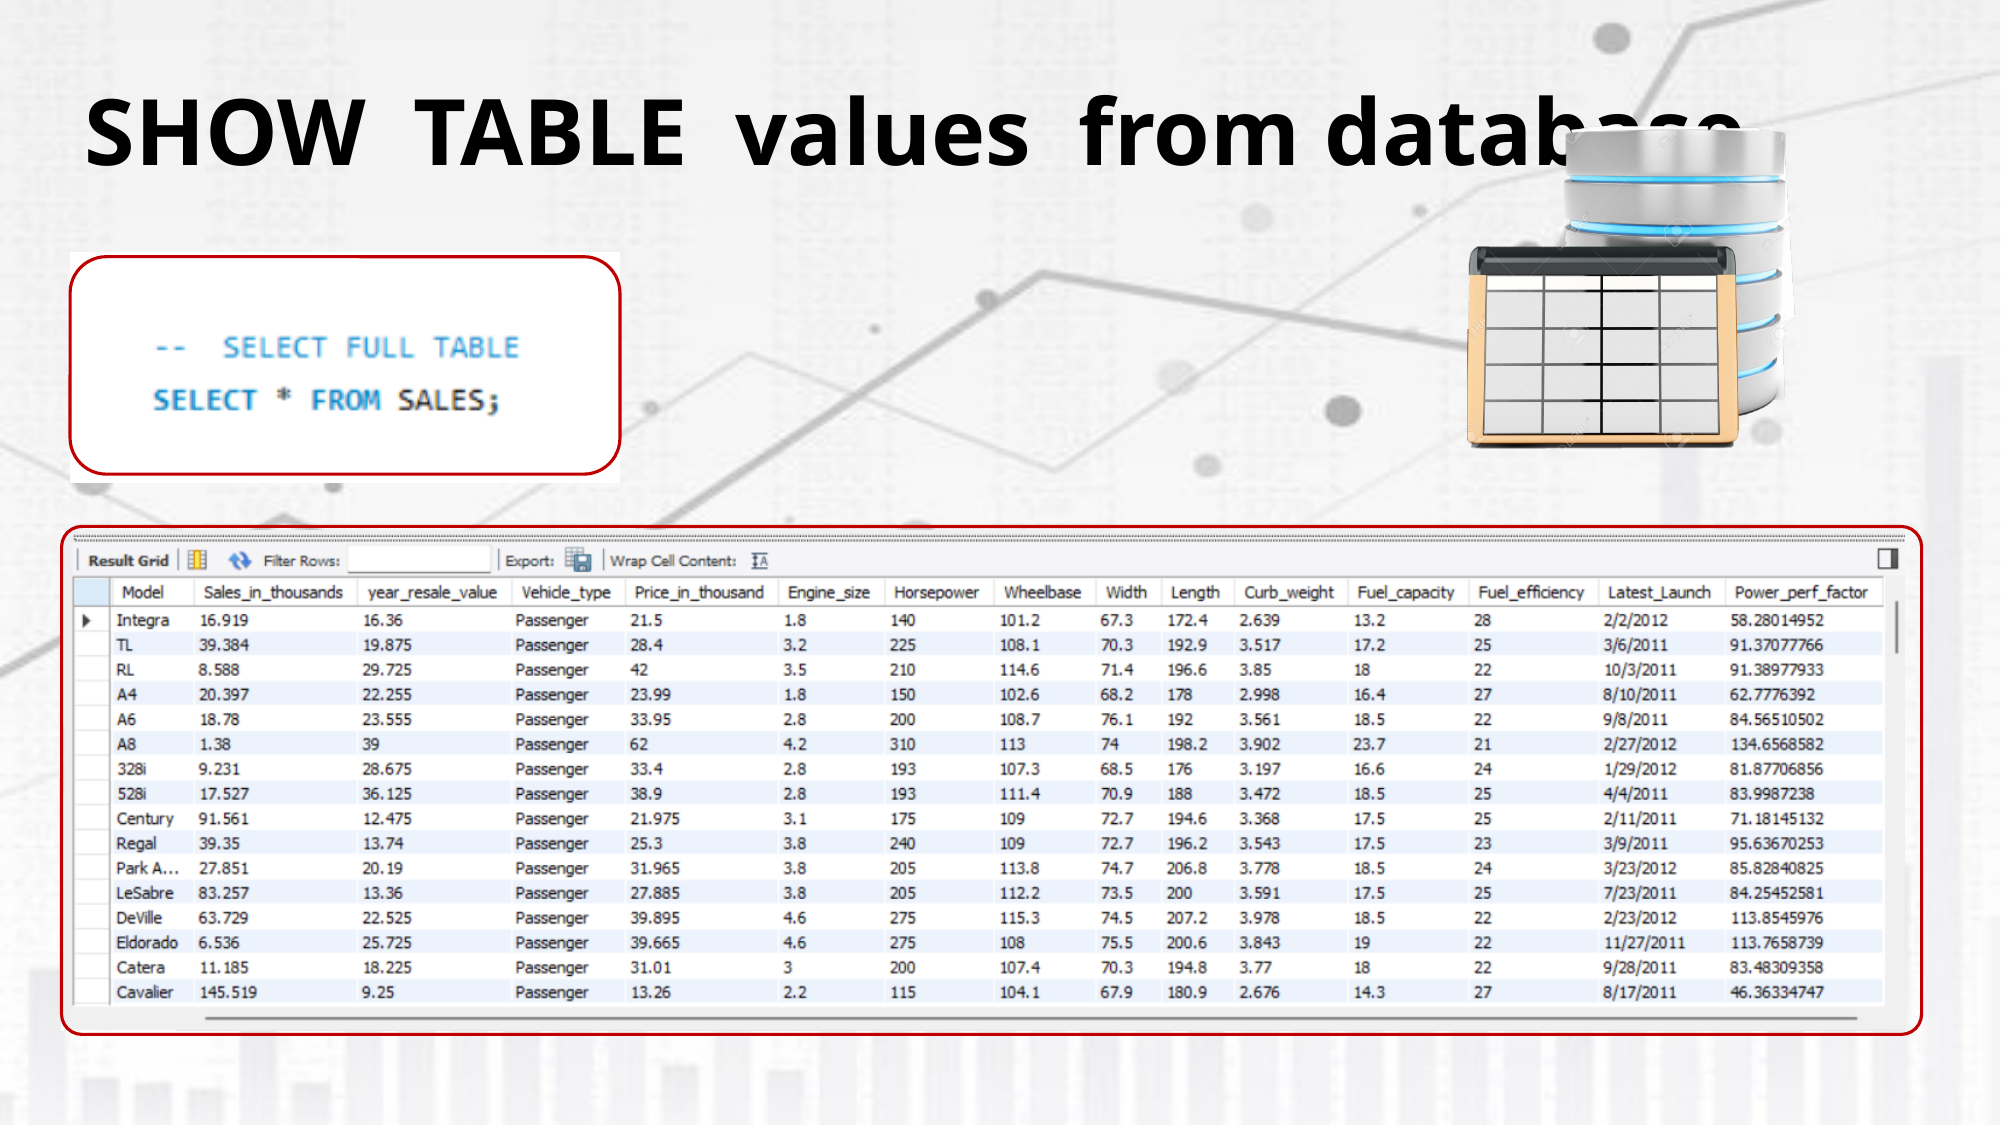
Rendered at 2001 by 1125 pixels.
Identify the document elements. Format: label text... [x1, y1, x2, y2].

title SHOW TABLE values from database [70, 27, 1796, 245]
picture [0, 0, 2001, 1125]
text_box [68, 525, 1923, 1036]
